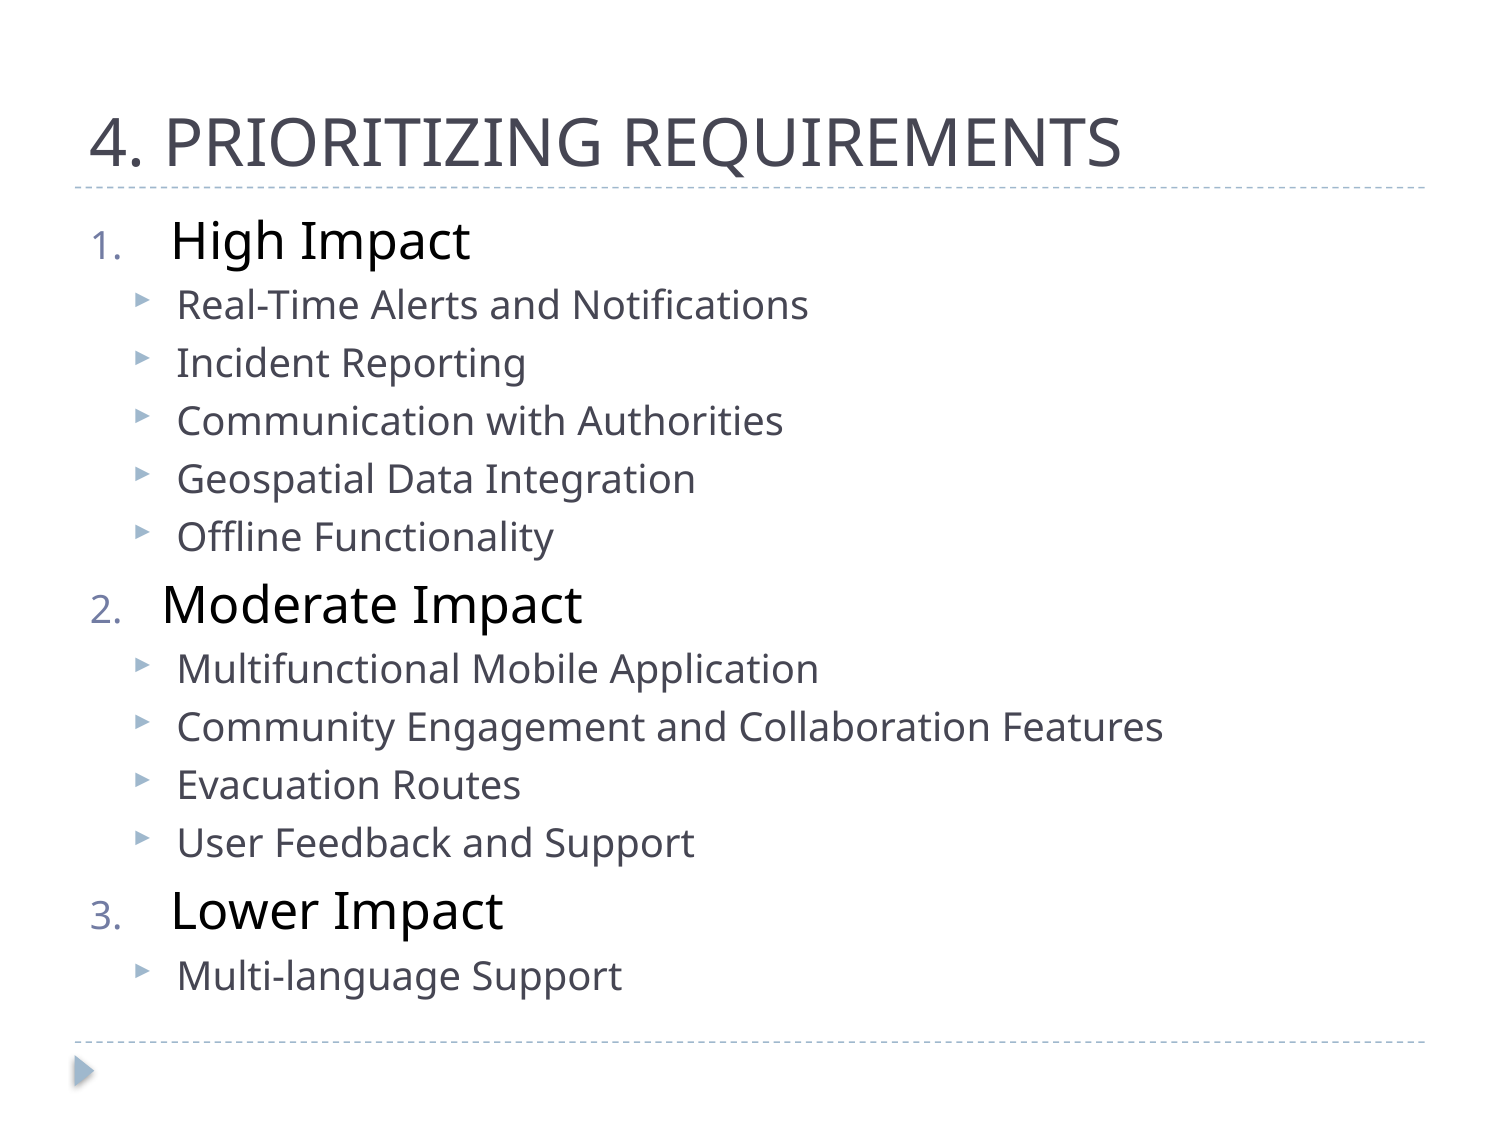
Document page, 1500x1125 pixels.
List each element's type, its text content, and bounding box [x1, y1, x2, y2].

title 4. PRIORITIZING REQUIREMENTS [75, 24, 1425, 188]
list High Impact Real-Time Alerts and Notifications Incident Reporting Communication with Authorities Geospatial Data Integration Offline Functionality Moderate Impact Multifunctional Mobile Application Community Engagement and Collaboration Features Evacuation Routes User Feedback and Support Lower Impact Multi-language Support [75, 200, 1425, 1010]
